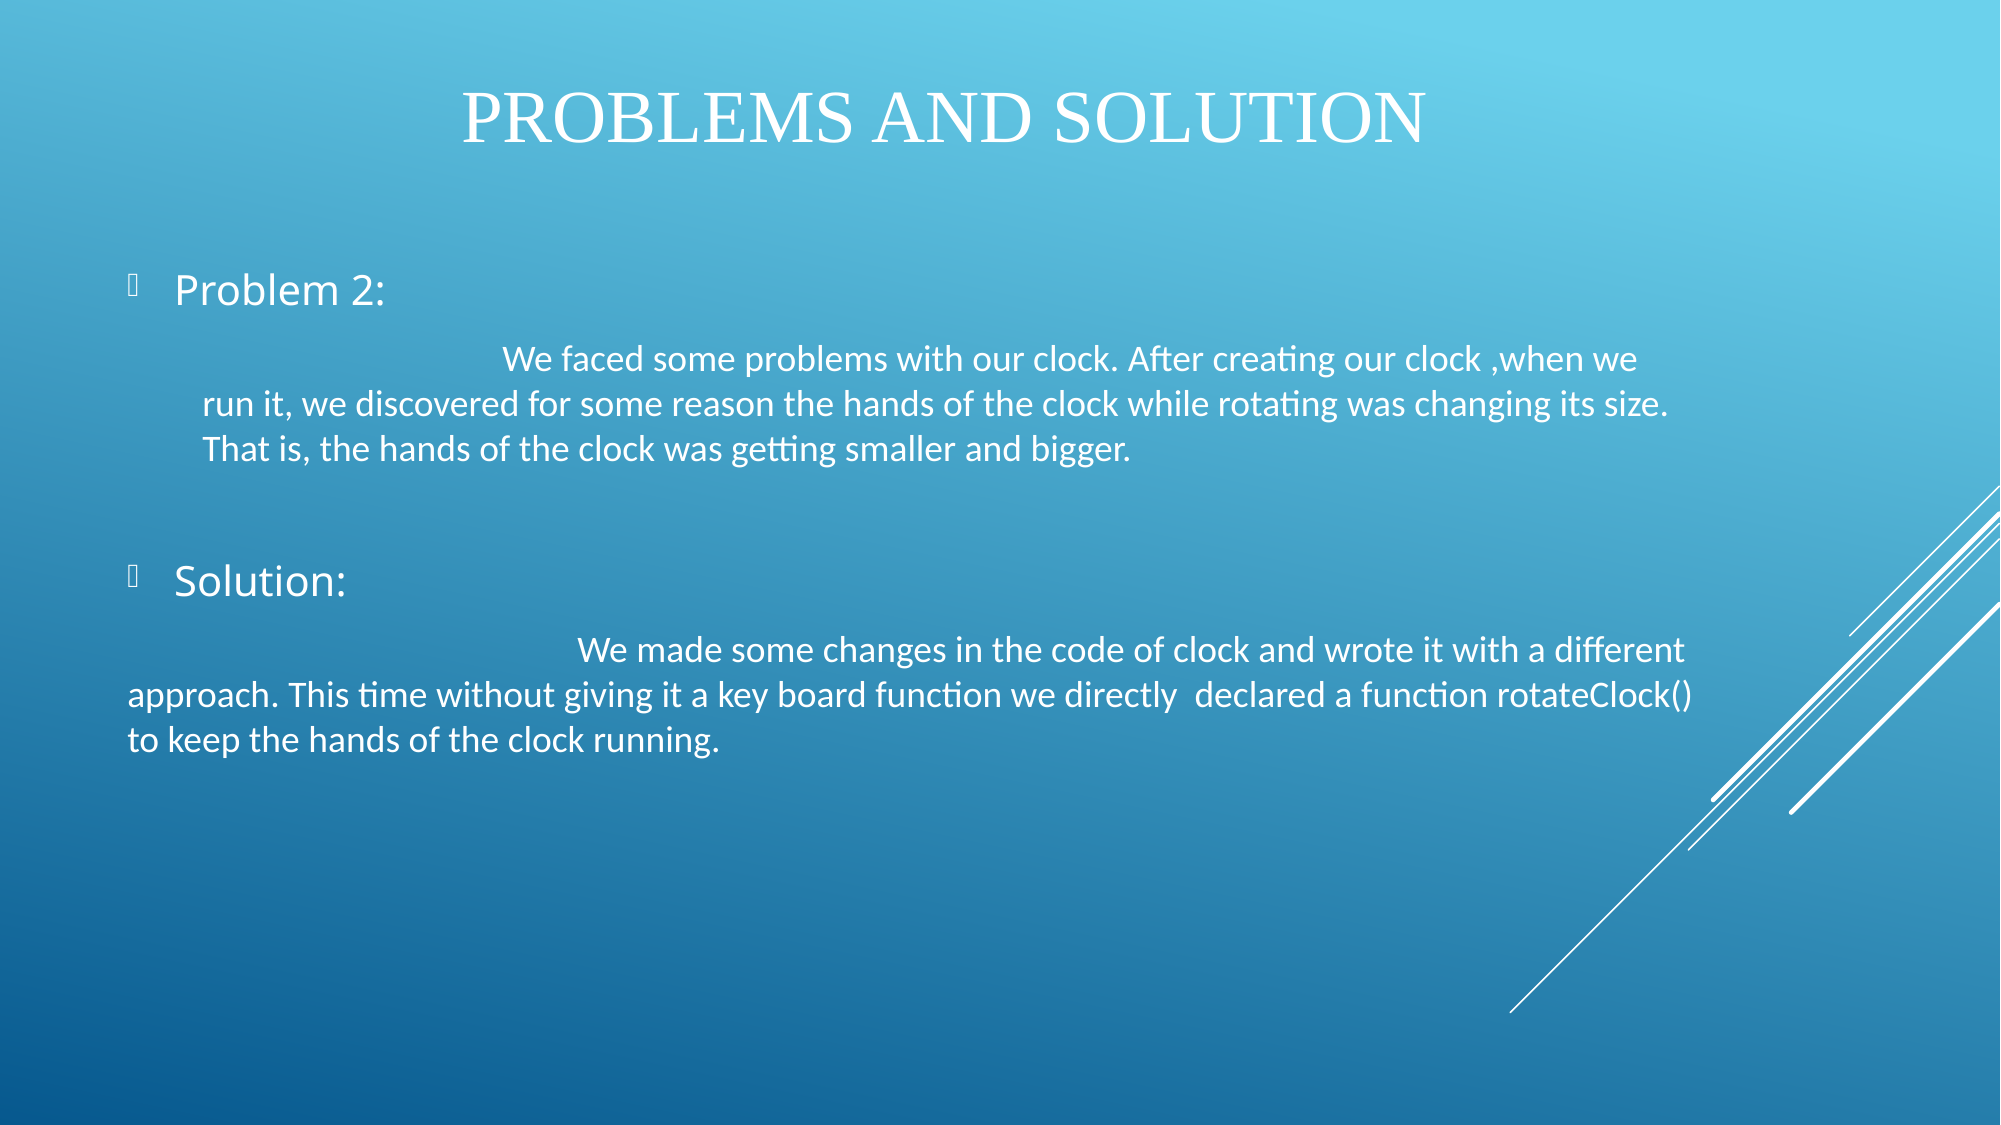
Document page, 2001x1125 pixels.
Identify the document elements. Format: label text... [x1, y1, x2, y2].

list Problem 2: We faced some problems with our clock. After creating our clock ,when we run it, we discovered for some reason the hands of the clock while rotating was changing its size. That is, the hands of the clock was getting smaller and bigger. Solution: We made some changes in the code of clock and wrote it with a different approach. This time without giving it a key board function we directly declared a function rotateClock() to keep the hands of the clock running. [112, 92, 1712, 931]
title Problems And Solution [446, 21, 1847, 204]
